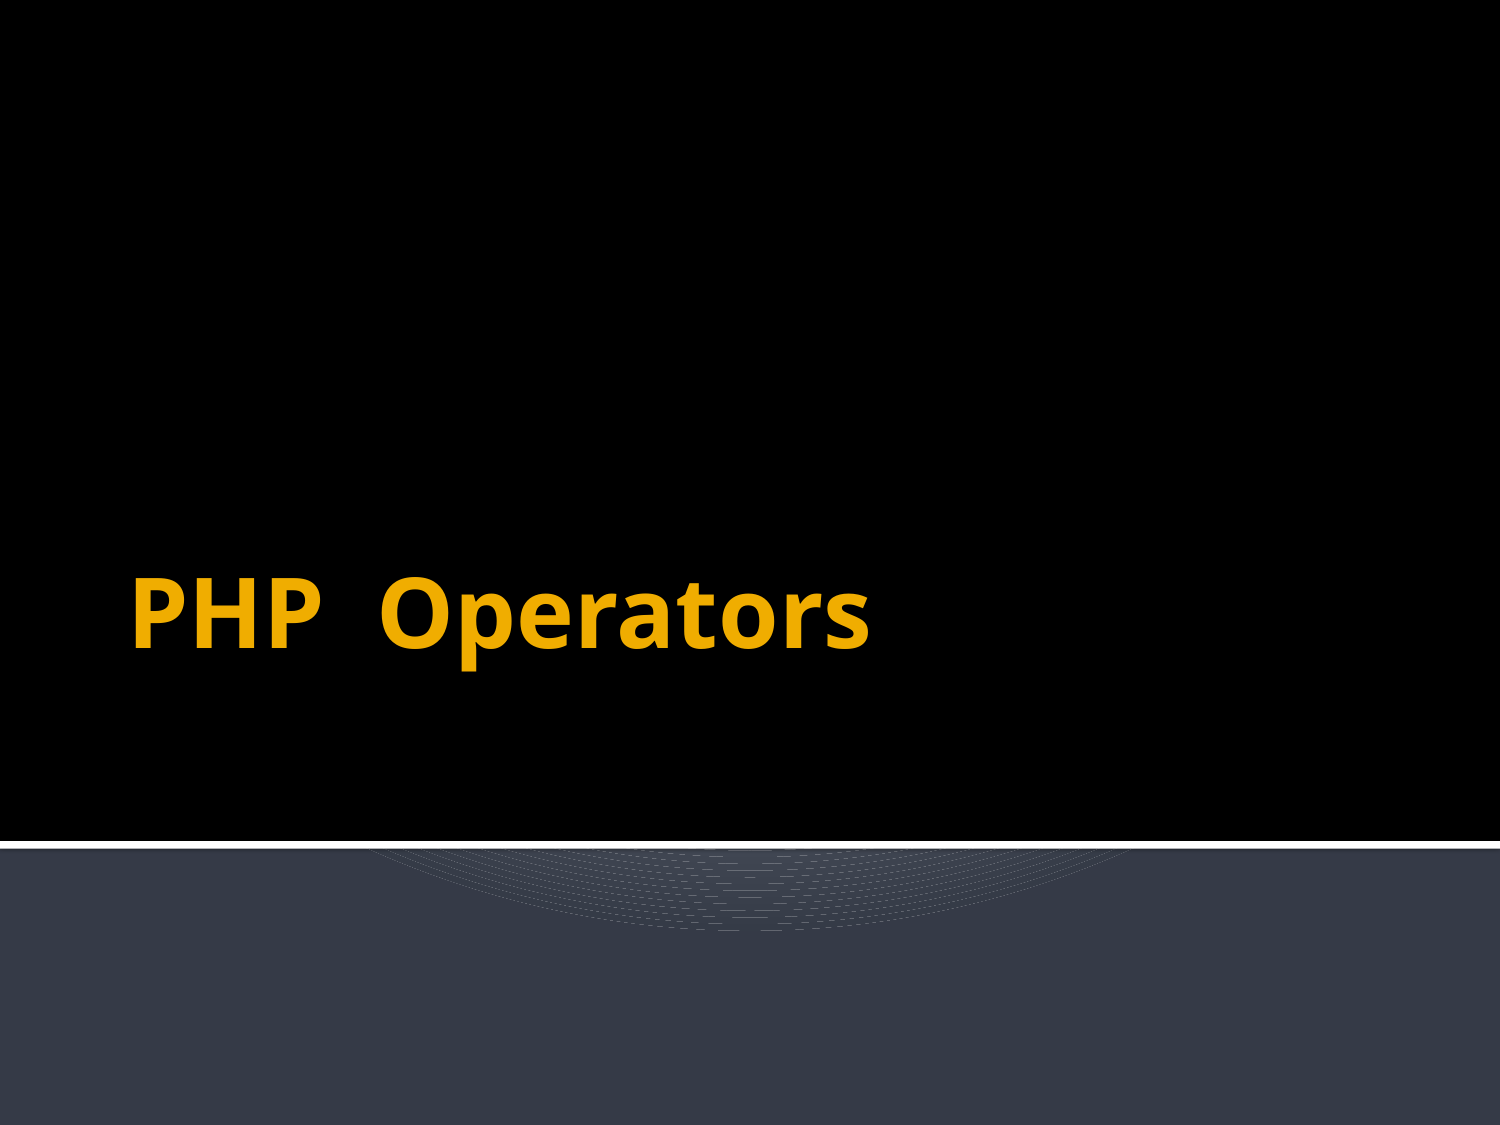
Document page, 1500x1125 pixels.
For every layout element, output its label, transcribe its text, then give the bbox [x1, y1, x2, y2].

title PHP Operators [112, 550, 1438, 825]
